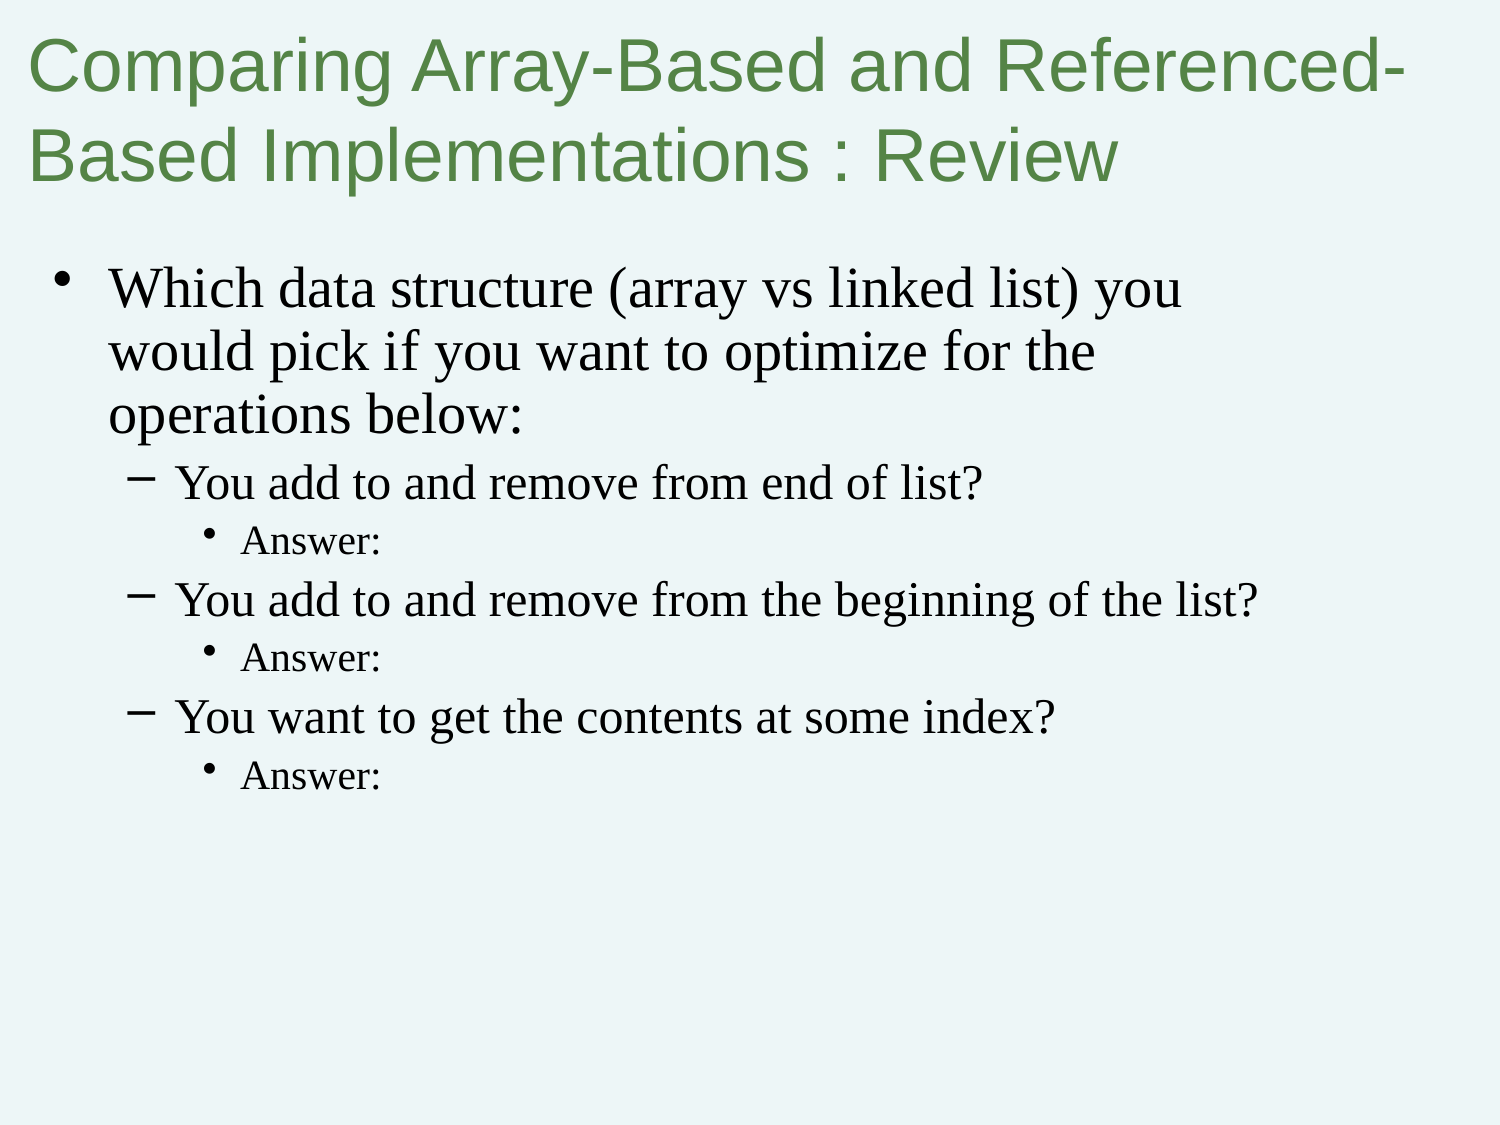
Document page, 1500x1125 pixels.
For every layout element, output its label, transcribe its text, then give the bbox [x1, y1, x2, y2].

list Which data structure (array vs linked list) you would pick if you want to optimize for the operations below: You add to and remove from end of list? Answer: You add to and remove from the beginning of the list? Answer: You want to get the contents at some index? Answer: [37, 249, 1313, 1101]
title Comparing Array-Based and Referenced-Based Implementations : Review [12, 12, 1500, 201]
